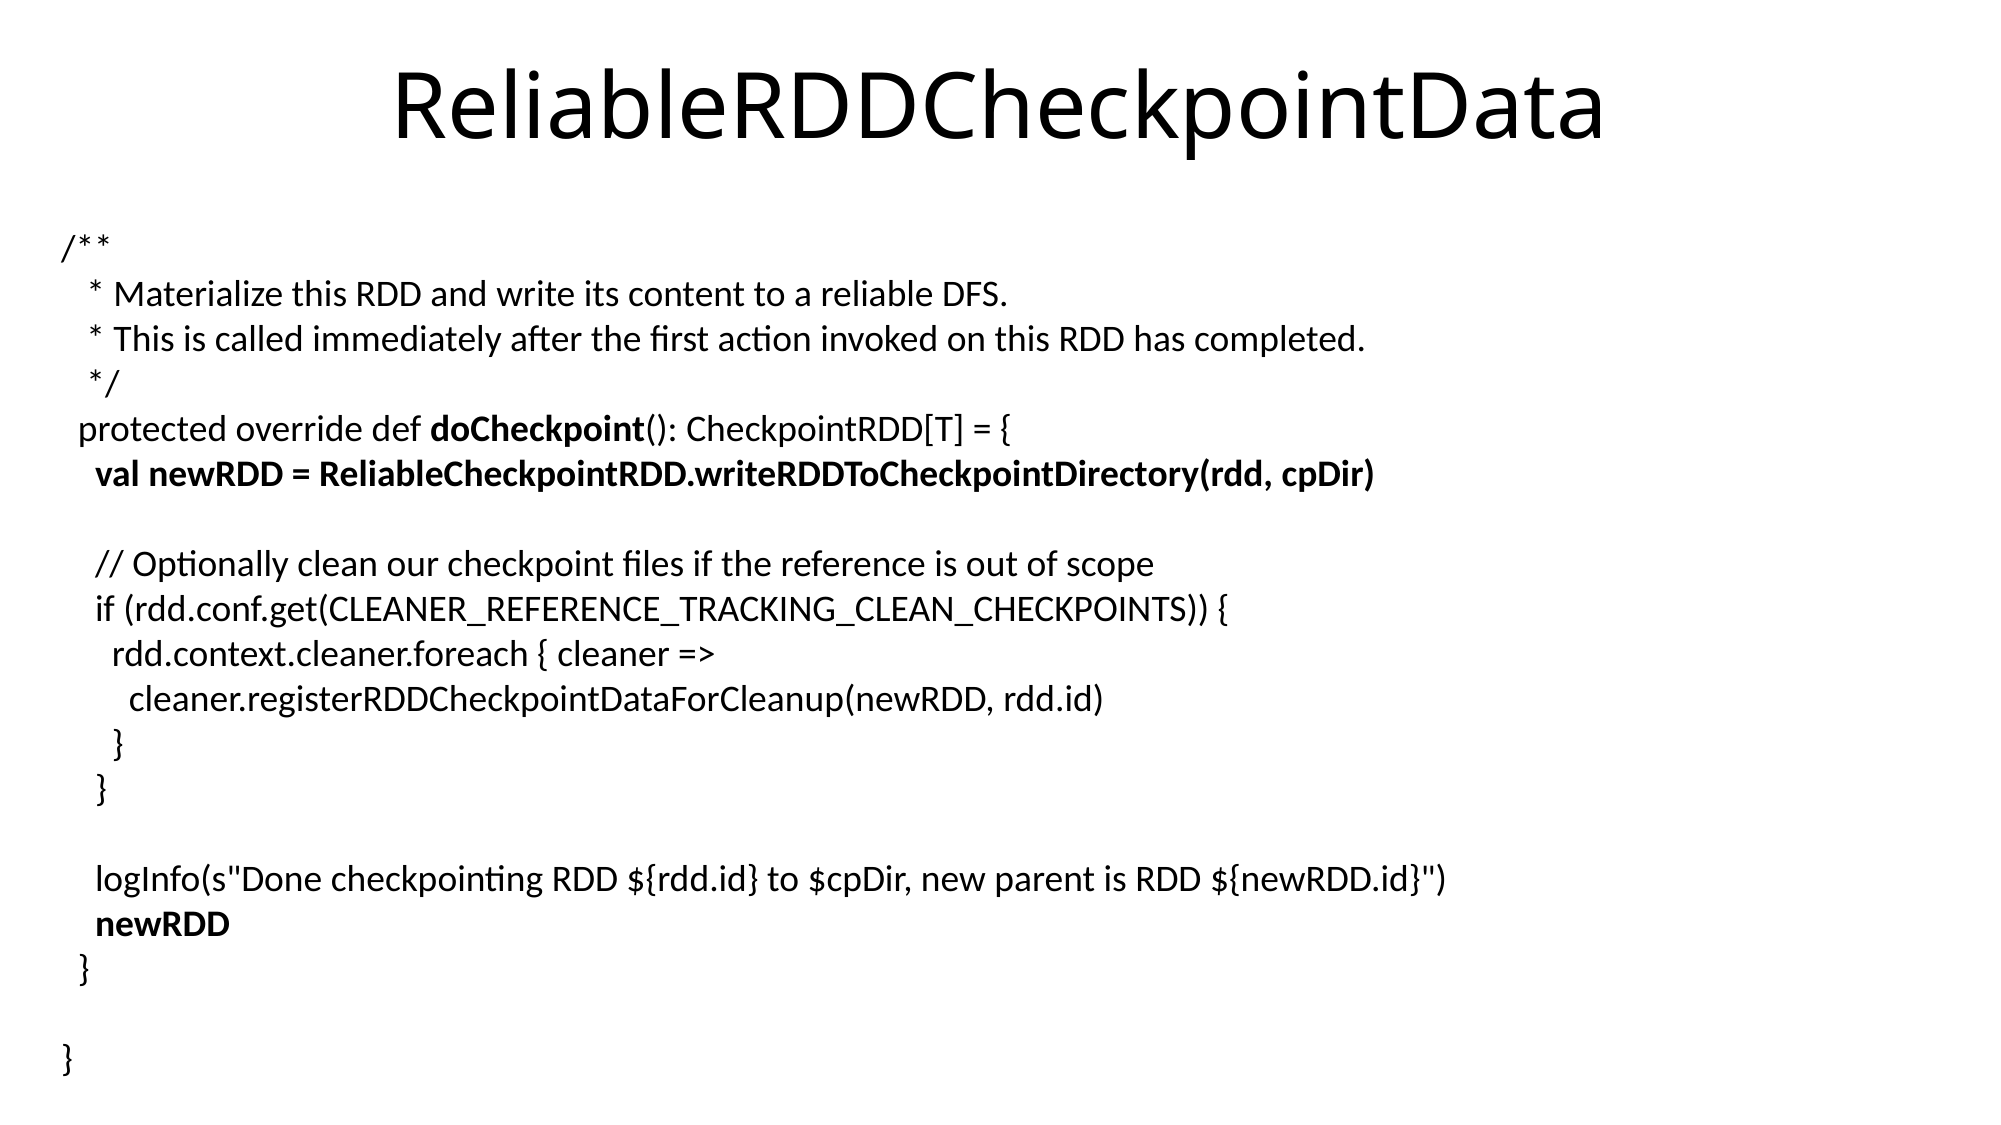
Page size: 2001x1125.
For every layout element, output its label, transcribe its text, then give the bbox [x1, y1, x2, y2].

text_box /** * Materialize this RDD and write its content to a reliable DFS. * This is called immediately after the first action invoked on this RDD has completed. */ protected override def doCheckpoint(): CheckpointRDD[T] = { val newRDD = ReliableCheckpointRDD.writeRDDToCheckpointDirectory(rdd, cpDir) // Optionally clean our checkpoint files if the reference is out of scope if (rdd.conf.get(CLEANER_REFERENCE_TRACKING_CLEAN_CHECKPOINTS)) { rdd.context.cleaner.foreach { cleaner => cleaner.registerRDDCheckpointDataForCleanup(newRDD, rdd.id) } } logInfo(s"Done checkpointing RDD ${rdd.id} to $cpDir, new parent is RDD ${newRDD.id}") newRDD } } [46, 216, 2000, 1087]
title ReliableRDDCheckpointData [0, 0, 2000, 218]
